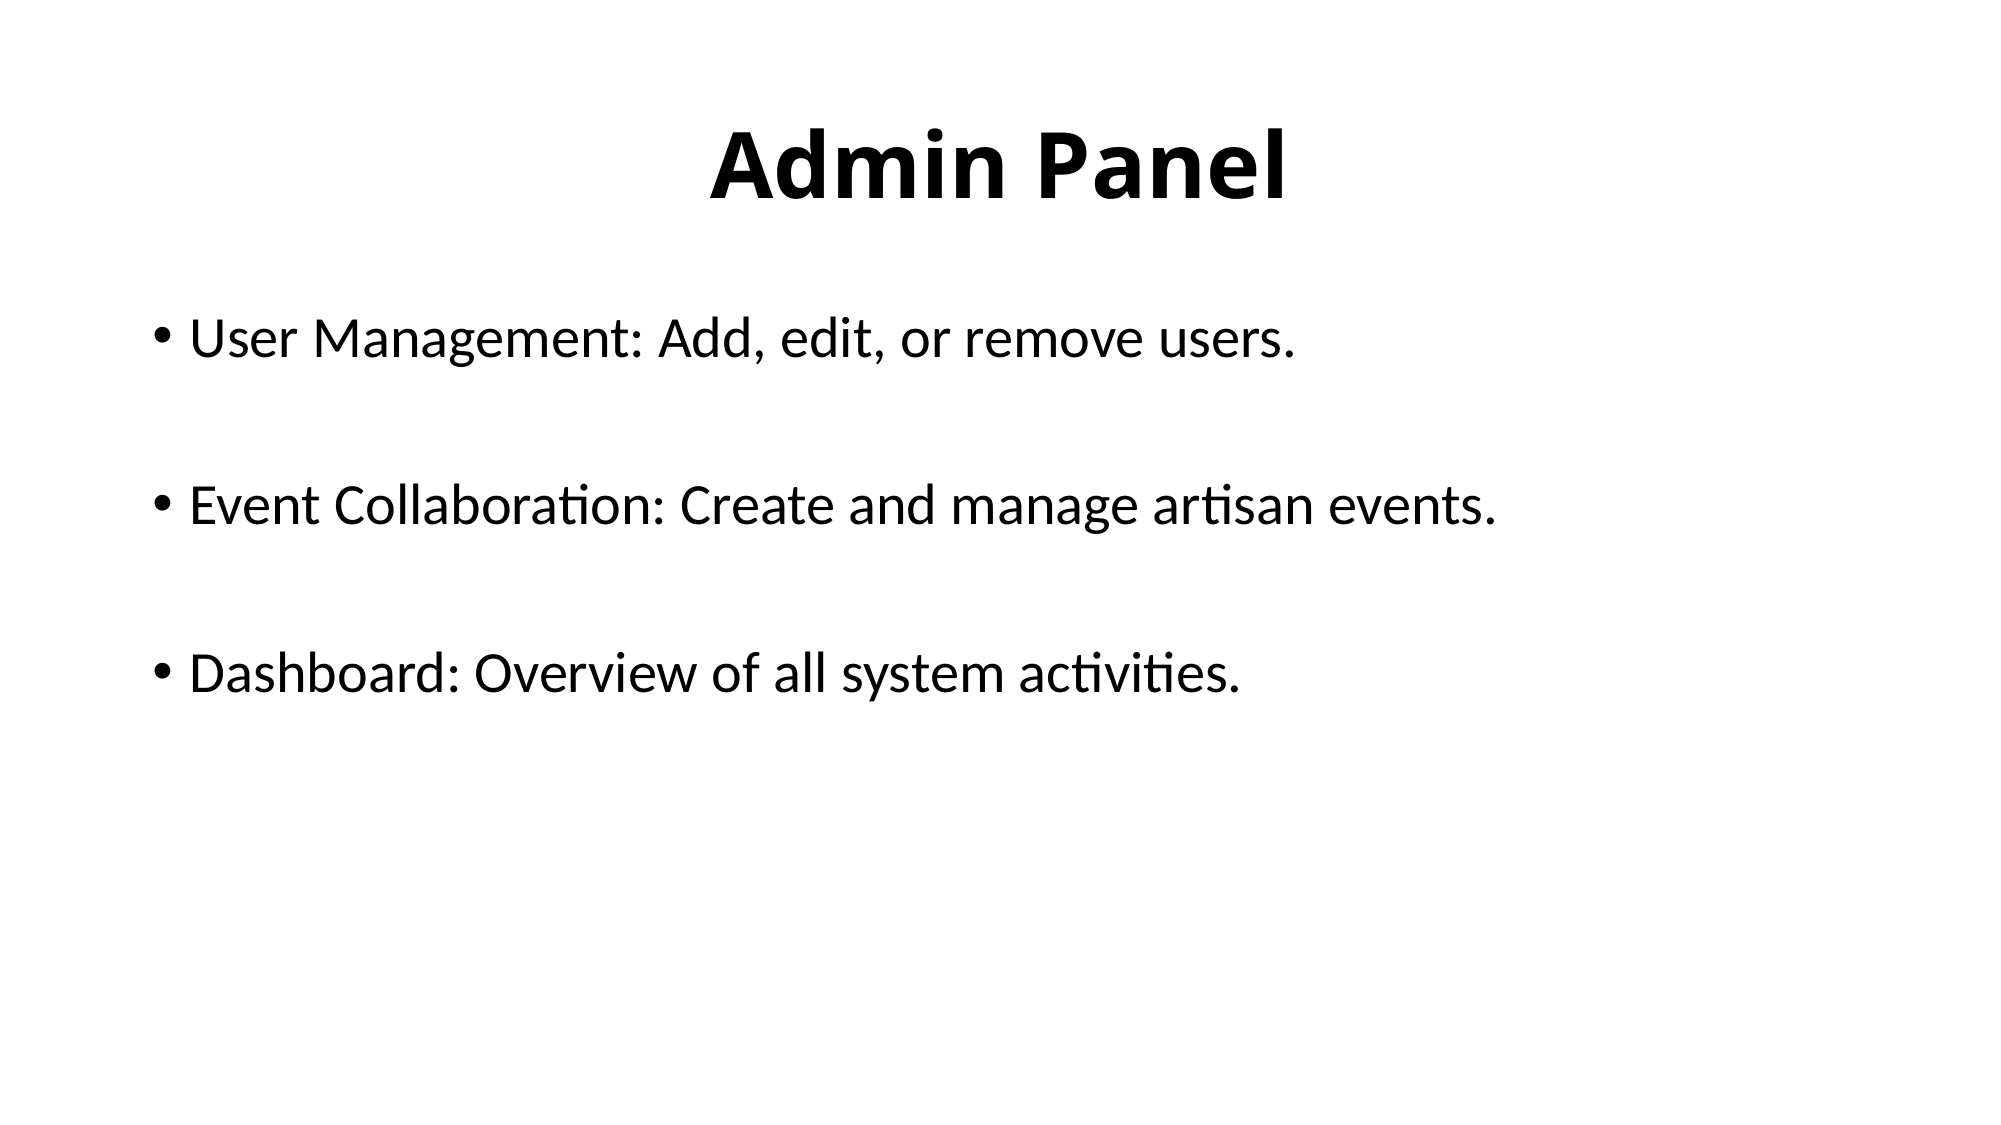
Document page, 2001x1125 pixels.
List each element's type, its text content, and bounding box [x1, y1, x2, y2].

list User Management: Add, edit, or remove users. Event Collaboration: Create and manage artisan events. Dashboard: Overview of all system activities. [137, 299, 1863, 1014]
title Admin Panel [137, 59, 1863, 278]
